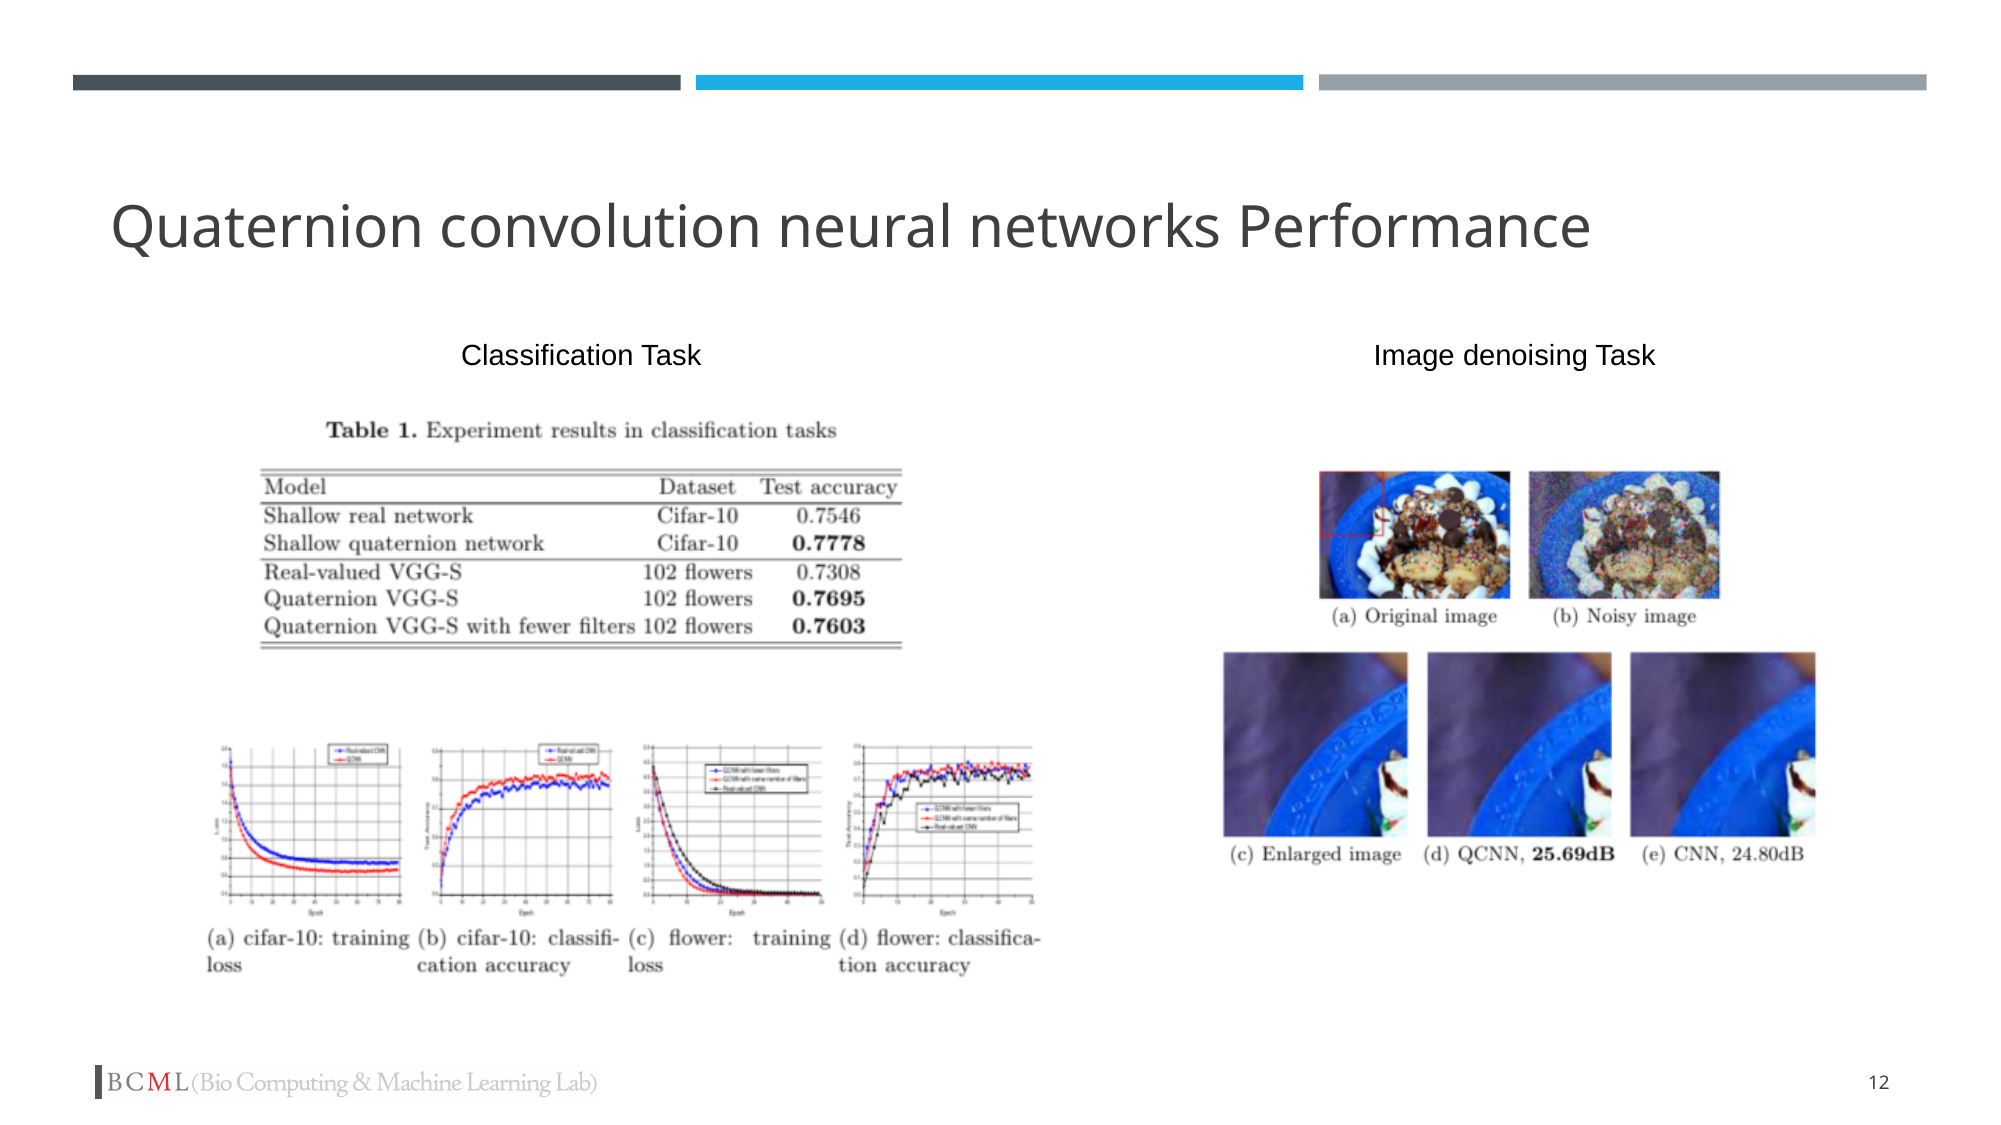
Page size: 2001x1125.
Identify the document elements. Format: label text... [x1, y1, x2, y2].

picture [248, 397, 919, 668]
picture [94, 1064, 601, 1099]
text_box Image denoising Task [1286, 328, 1744, 379]
slide_number ‹#› [1732, 1053, 1905, 1114]
text_box Classification Task [353, 328, 810, 379]
title Quaternion convolution neural networks Performance [95, 115, 1905, 267]
picture [192, 729, 1052, 990]
picture [1187, 448, 1843, 885]
